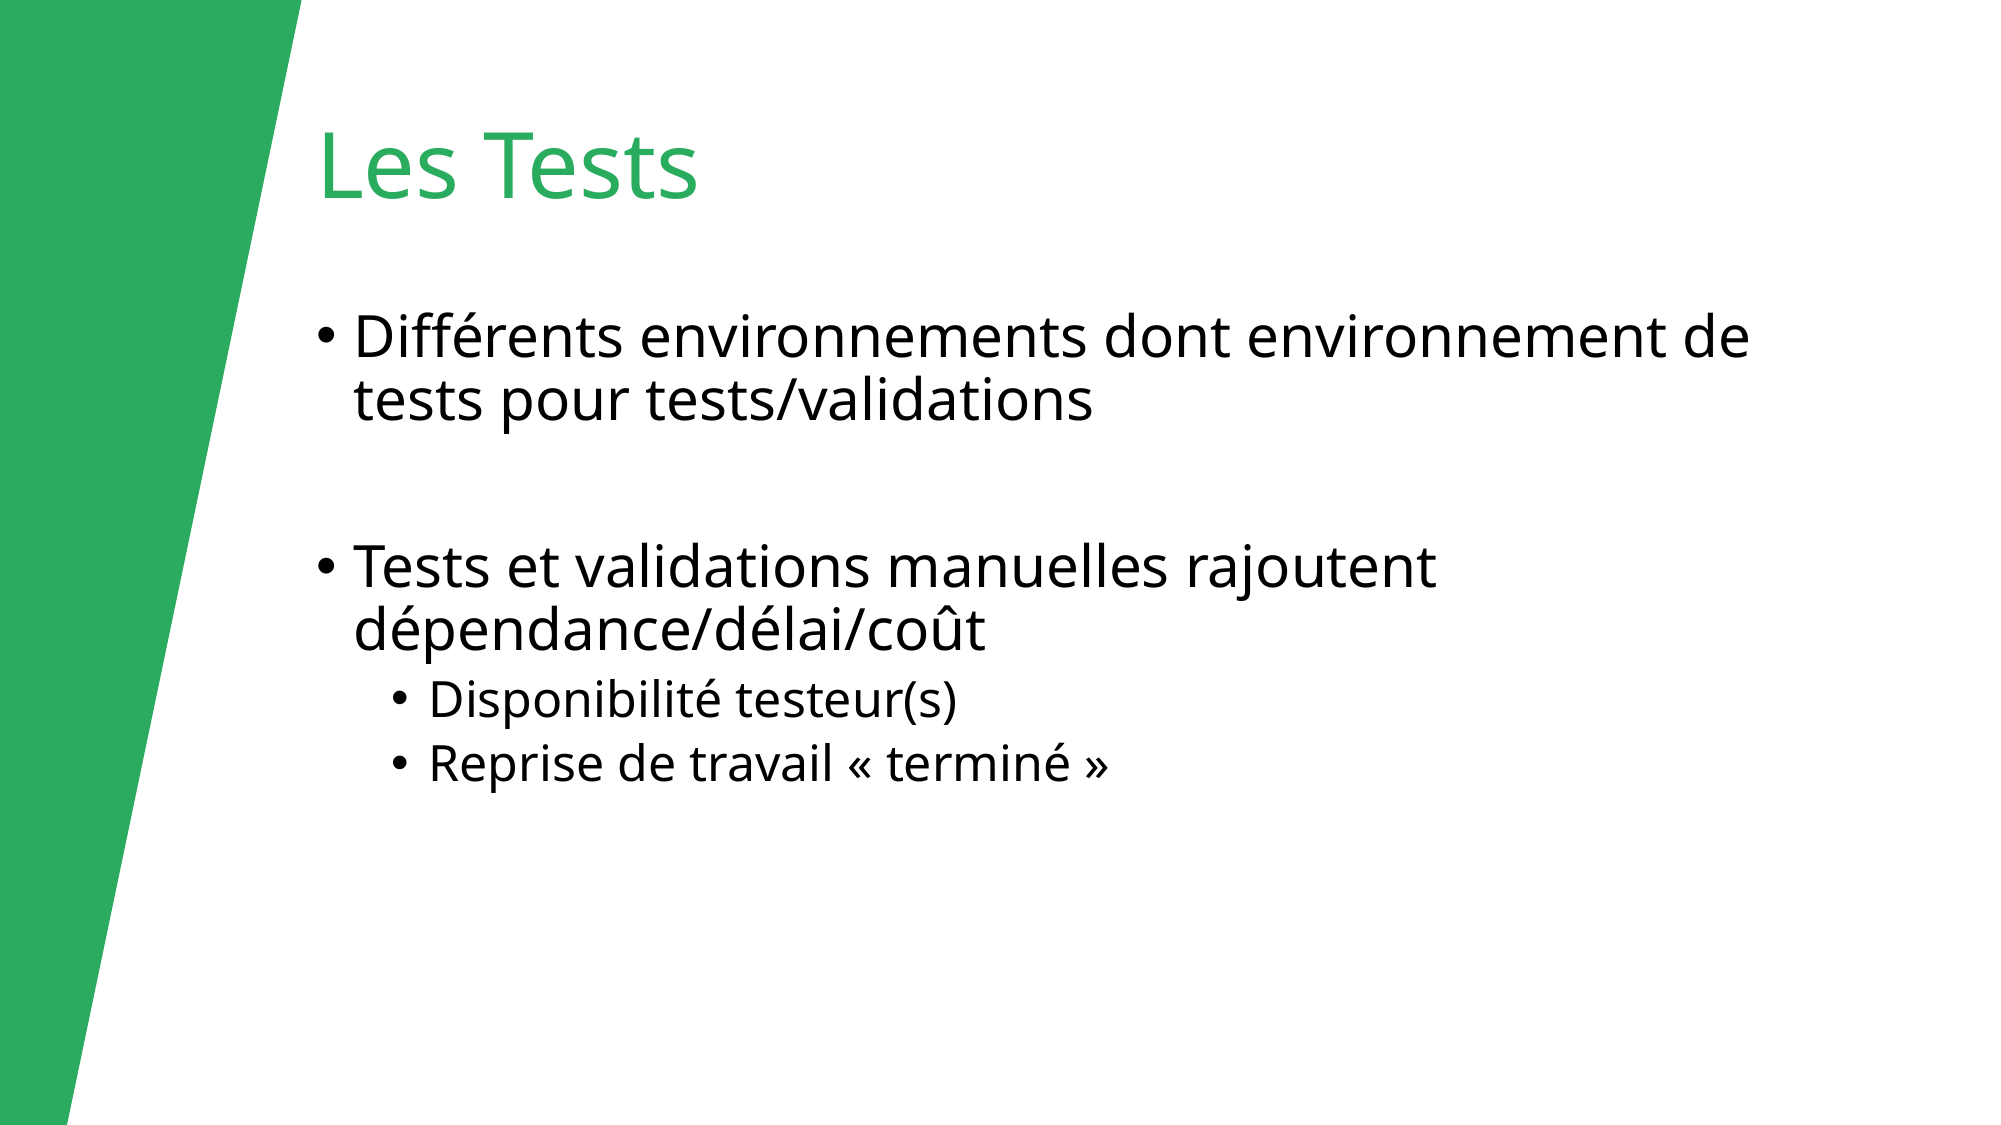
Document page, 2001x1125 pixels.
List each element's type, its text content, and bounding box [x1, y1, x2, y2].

title Les Tests [301, 59, 1863, 278]
list Différents environnements dont environnement de tests pour tests/validations Tests et validations manuelles rajoutent dépendance/délai/coût Disponibilité testeur(s) Reprise de travail « terminé » [301, 299, 1863, 1014]
